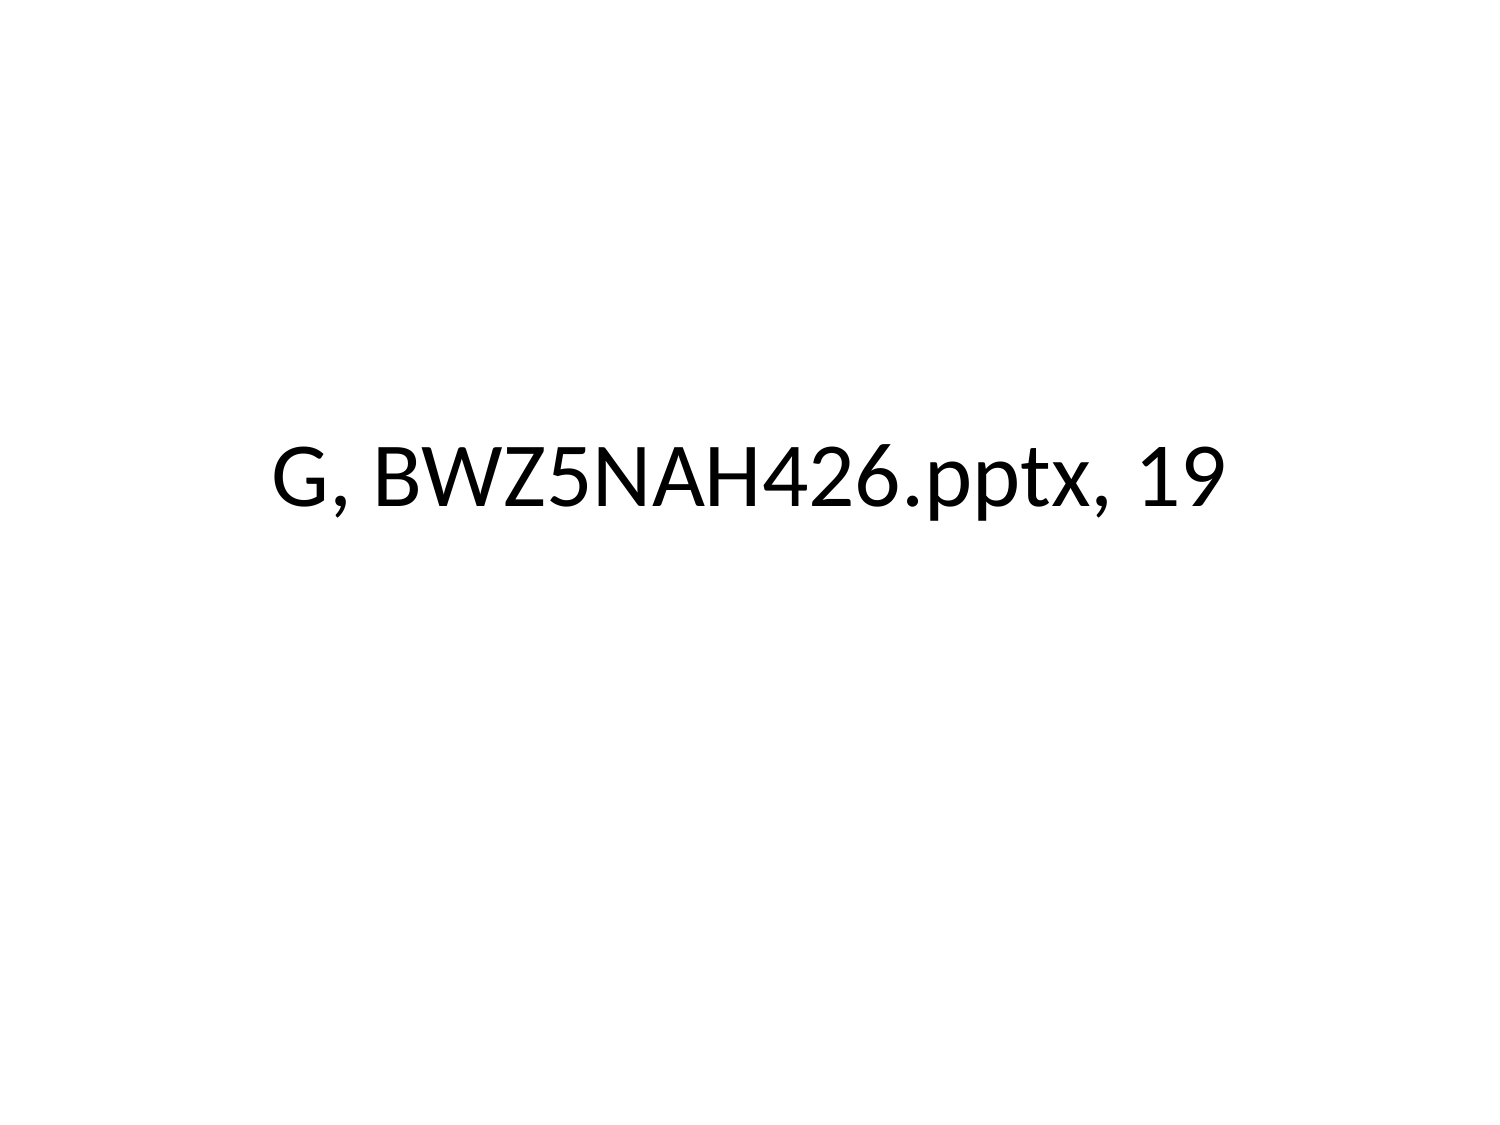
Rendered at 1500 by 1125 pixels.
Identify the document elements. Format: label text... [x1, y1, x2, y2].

title G, BWZ5NAH426.pptx, 19 [112, 349, 1388, 591]
